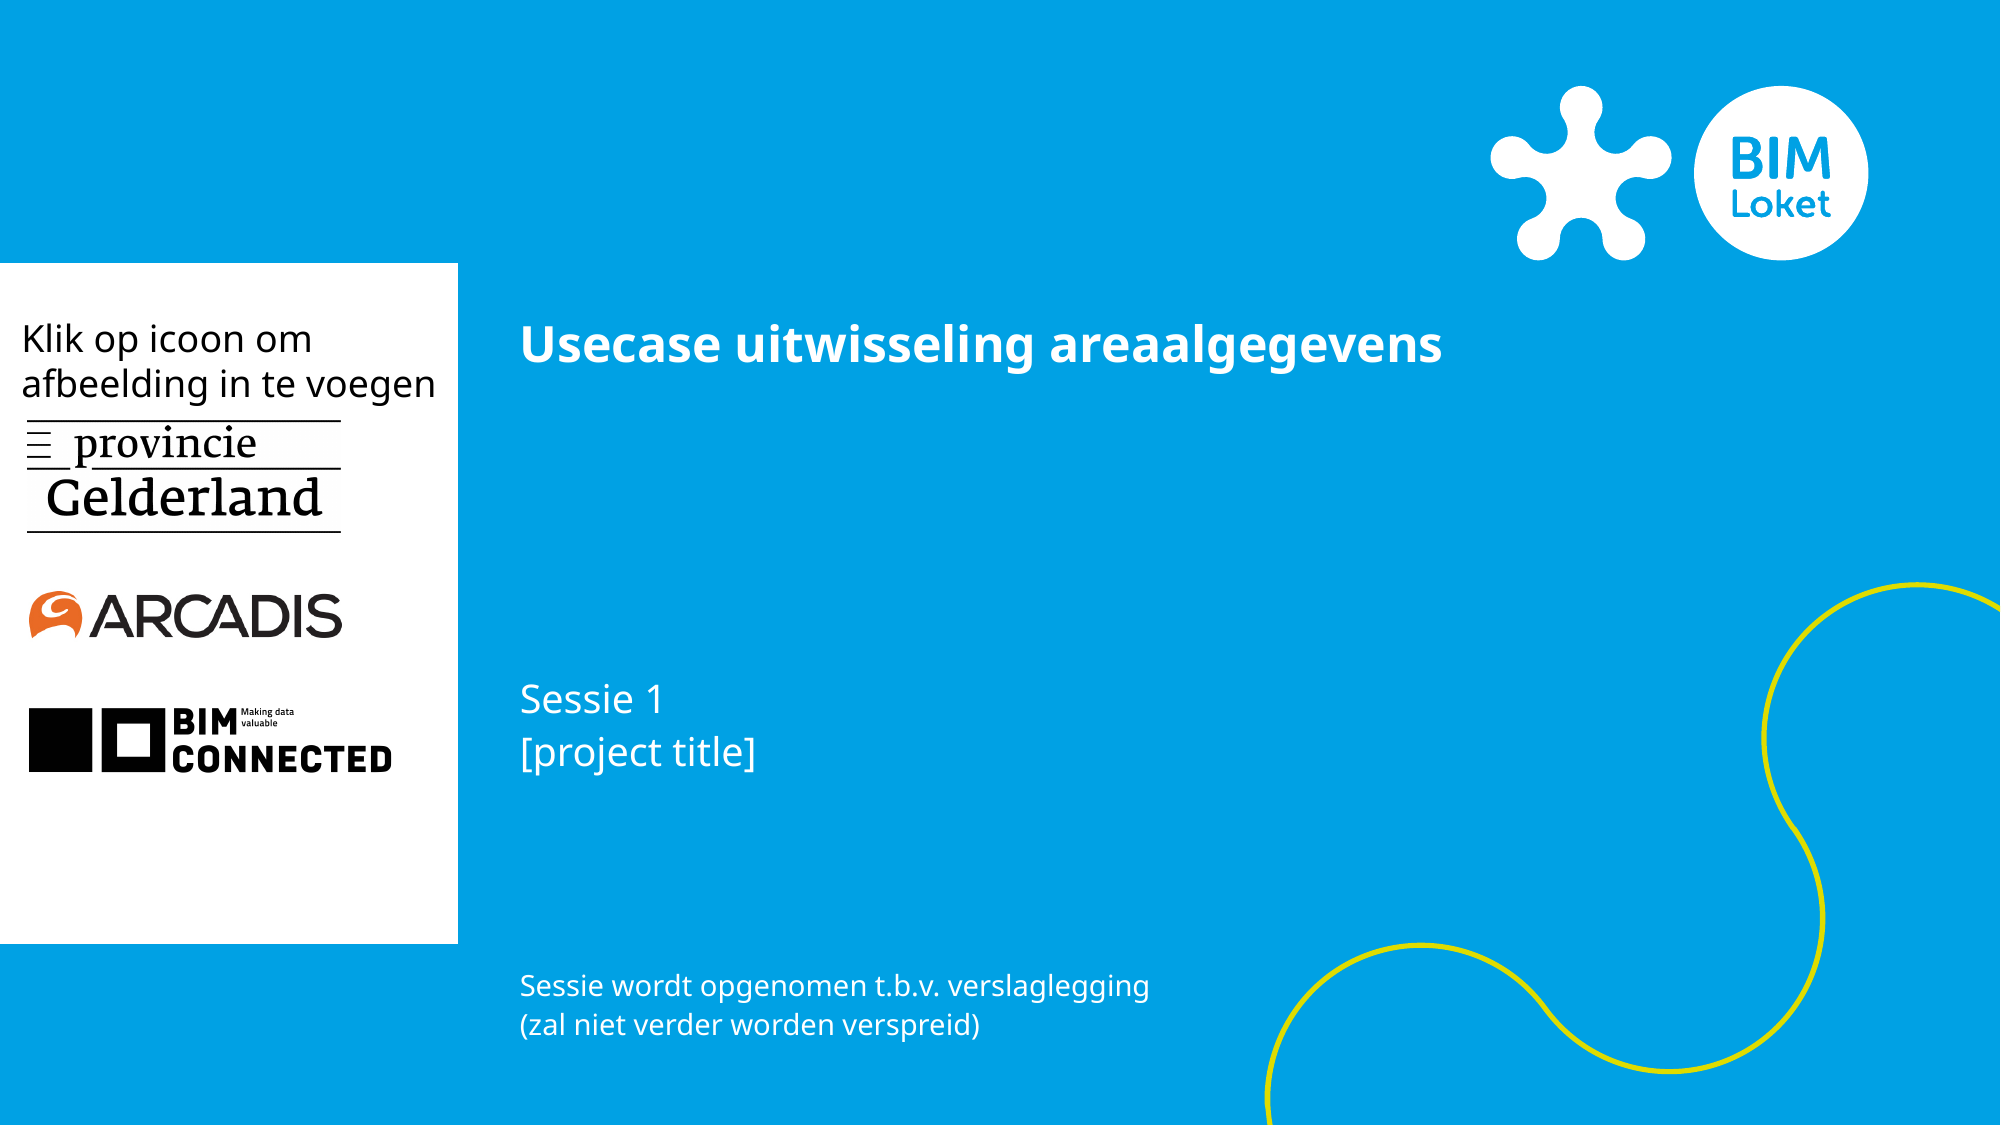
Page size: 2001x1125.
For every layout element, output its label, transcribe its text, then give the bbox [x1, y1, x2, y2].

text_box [0, 420, 423, 777]
title Usecase uitwisseling areaalgegevens [519, 312, 1697, 555]
text_box Sessie wordt opgenomen t.b.v. verslaglegging (zal niet verder worden verspreid) [519, 964, 1532, 1083]
subtitle Sessie 1 [project title] [519, 669, 1697, 912]
picture [0, 264, 457, 943]
